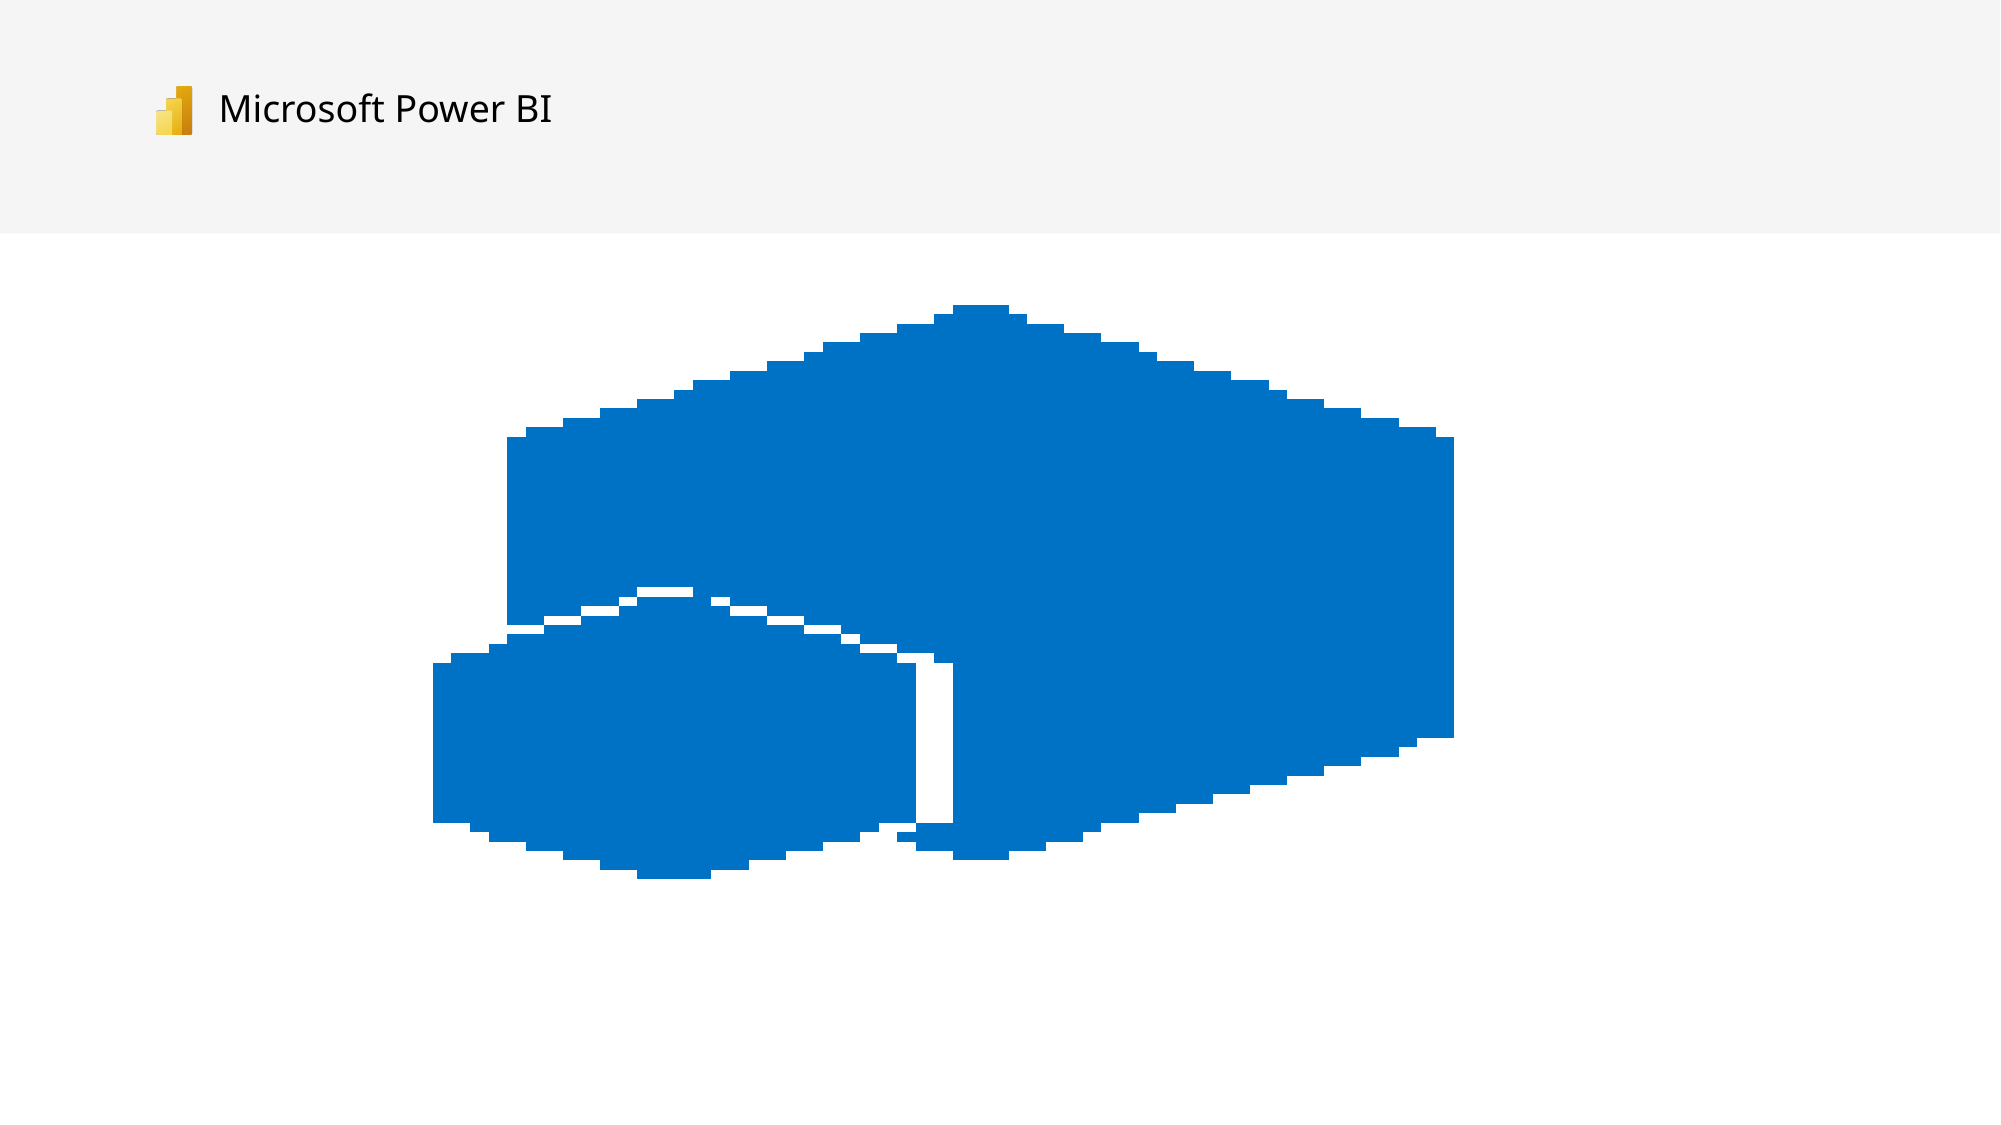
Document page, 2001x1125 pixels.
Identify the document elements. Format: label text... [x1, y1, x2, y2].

picture [99, 164, 1882, 1068]
picture [149, 86, 198, 135]
title Microsoft Power BI [0, 0, 2000, 235]
